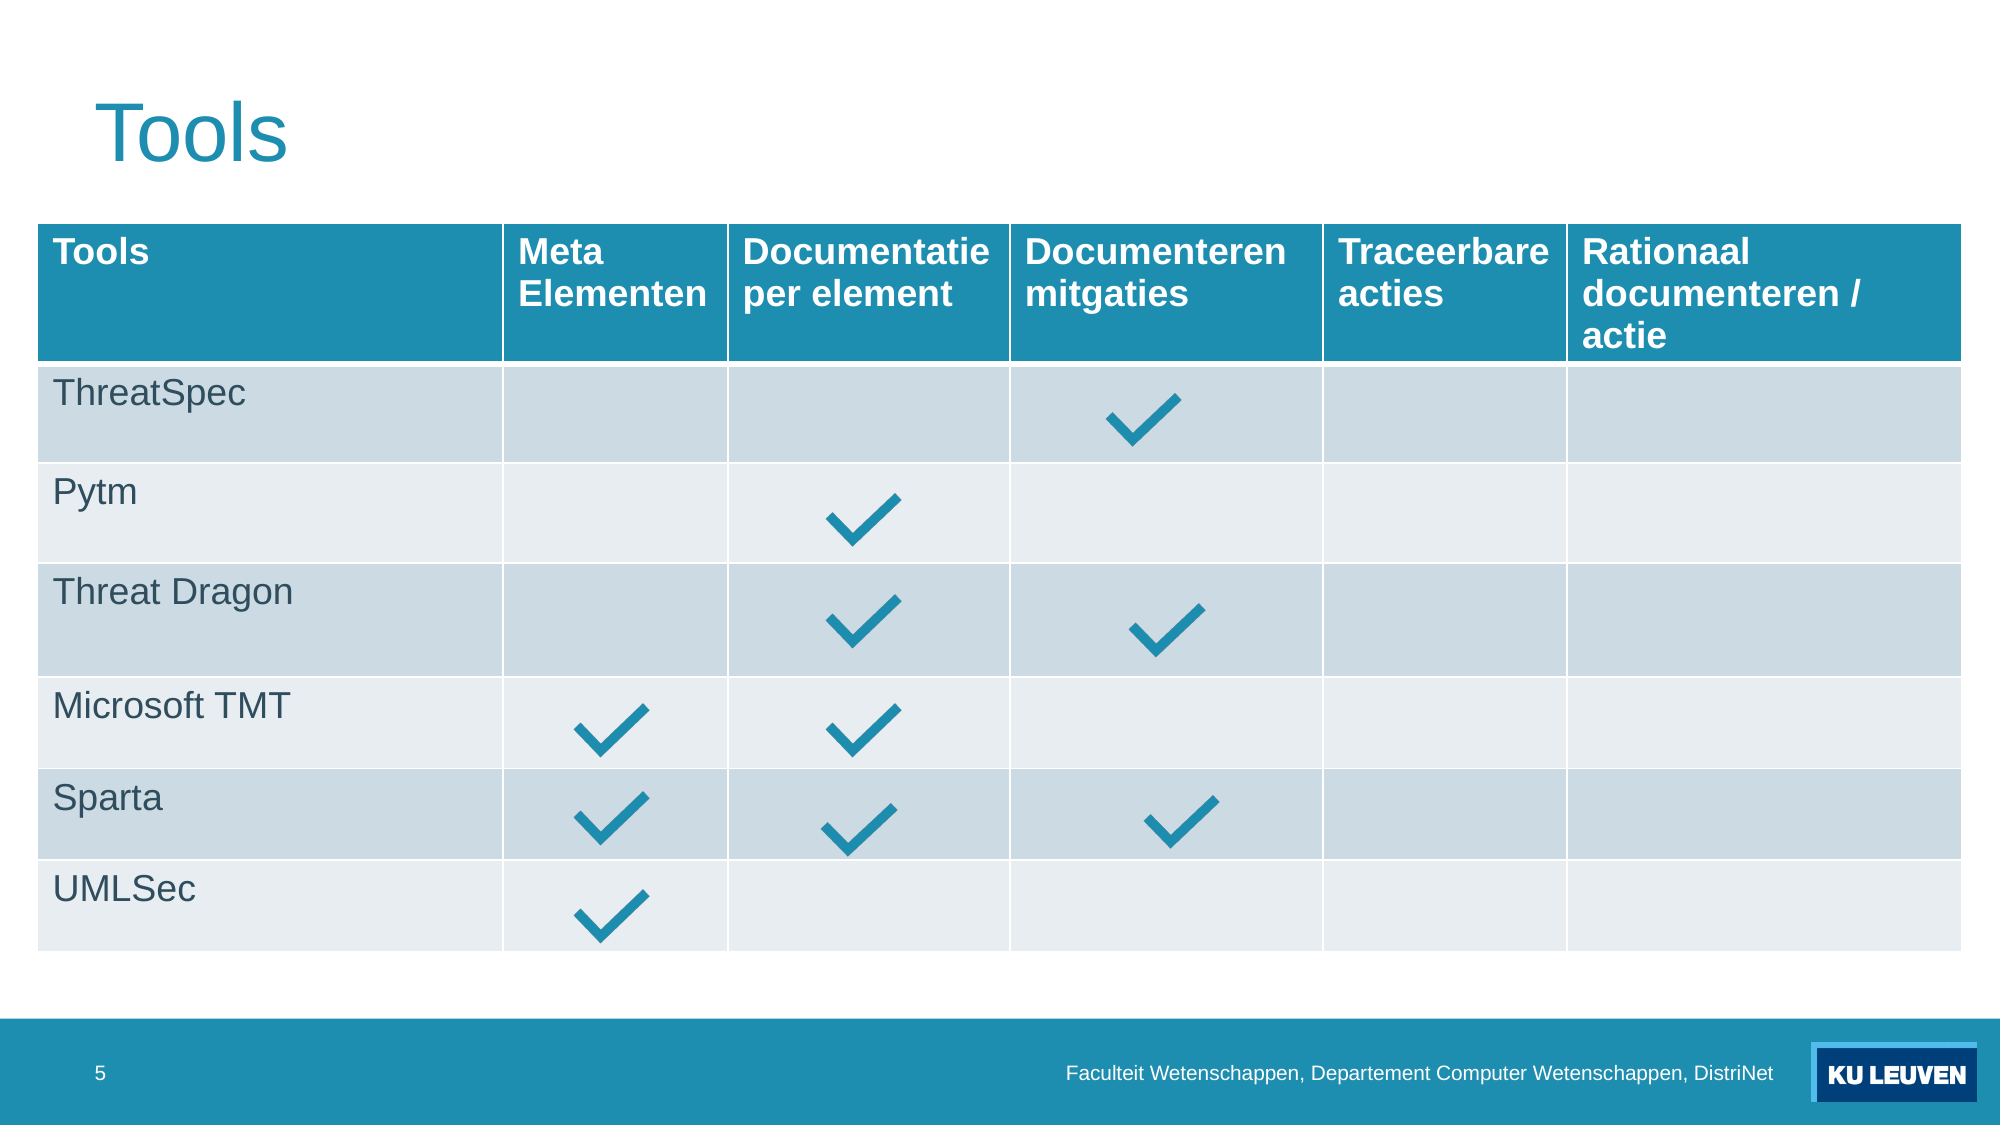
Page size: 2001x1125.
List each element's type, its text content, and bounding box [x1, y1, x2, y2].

table_cell [1324, 678, 1566, 768]
picture [824, 690, 903, 770]
table_cell [504, 861, 727, 951]
table_cell [729, 678, 1009, 768]
picture [1127, 590, 1207, 670]
table_cell Pytm [38, 464, 502, 562]
picture [1811, 1042, 1977, 1102]
table_cell [1324, 464, 1566, 562]
table_cell [1324, 564, 1566, 676]
table_header Traceerbare acties [1324, 224, 1566, 361]
footer Faculteit Wetenschappen, Departement Computer Wetenschappen, DistriNet [989, 1018, 1809, 1125]
table_cell [1011, 464, 1322, 562]
table_cell [1011, 367, 1322, 462]
table_cell Sparta [38, 769, 502, 859]
table_header Rationaal documenteren / actie [1568, 224, 1961, 361]
picture [824, 581, 903, 661]
table_cell [1568, 678, 1961, 768]
table_cell [504, 564, 727, 676]
table_header Documentatie per element [729, 224, 1009, 361]
table_cell [1568, 861, 1961, 951]
picture [1142, 782, 1221, 861]
table_cell [1568, 367, 1961, 462]
table_cell [729, 769, 1009, 859]
table_header Documenteren mitgaties [1011, 224, 1322, 361]
picture [819, 790, 899, 869]
table_header Tools [38, 224, 502, 361]
table_cell [729, 861, 1009, 951]
table_cell [1011, 861, 1322, 951]
picture [571, 876, 651, 956]
table_header Meta Elementen [504, 224, 727, 361]
table_cell [1011, 564, 1322, 676]
table_cell [1011, 769, 1322, 859]
title Tools [94, 33, 1906, 222]
table_cell [729, 367, 1009, 462]
table_cell [729, 564, 1009, 676]
table_cell [1324, 367, 1566, 462]
table_cell [1011, 678, 1322, 768]
table_cell [504, 769, 727, 859]
table_cell UMLSec [38, 861, 502, 951]
table_cell Microsoft TMT [38, 678, 502, 768]
table_cell [504, 464, 727, 562]
table_cell ThreatSpec [38, 367, 502, 462]
picture [1104, 380, 1183, 460]
table_cell [504, 367, 727, 462]
picture [571, 778, 651, 858]
table_cell [729, 464, 1009, 562]
table_cell [1324, 861, 1566, 951]
table_cell [1568, 769, 1961, 859]
table_cell Threat Dragon [38, 564, 502, 676]
table_cell [1568, 464, 1961, 562]
table_cell [1324, 769, 1566, 859]
picture [571, 690, 651, 770]
table_cell [504, 678, 727, 768]
table_cell [1568, 564, 1961, 676]
slide_number 5 [94, 1018, 201, 1125]
picture [824, 480, 903, 559]
